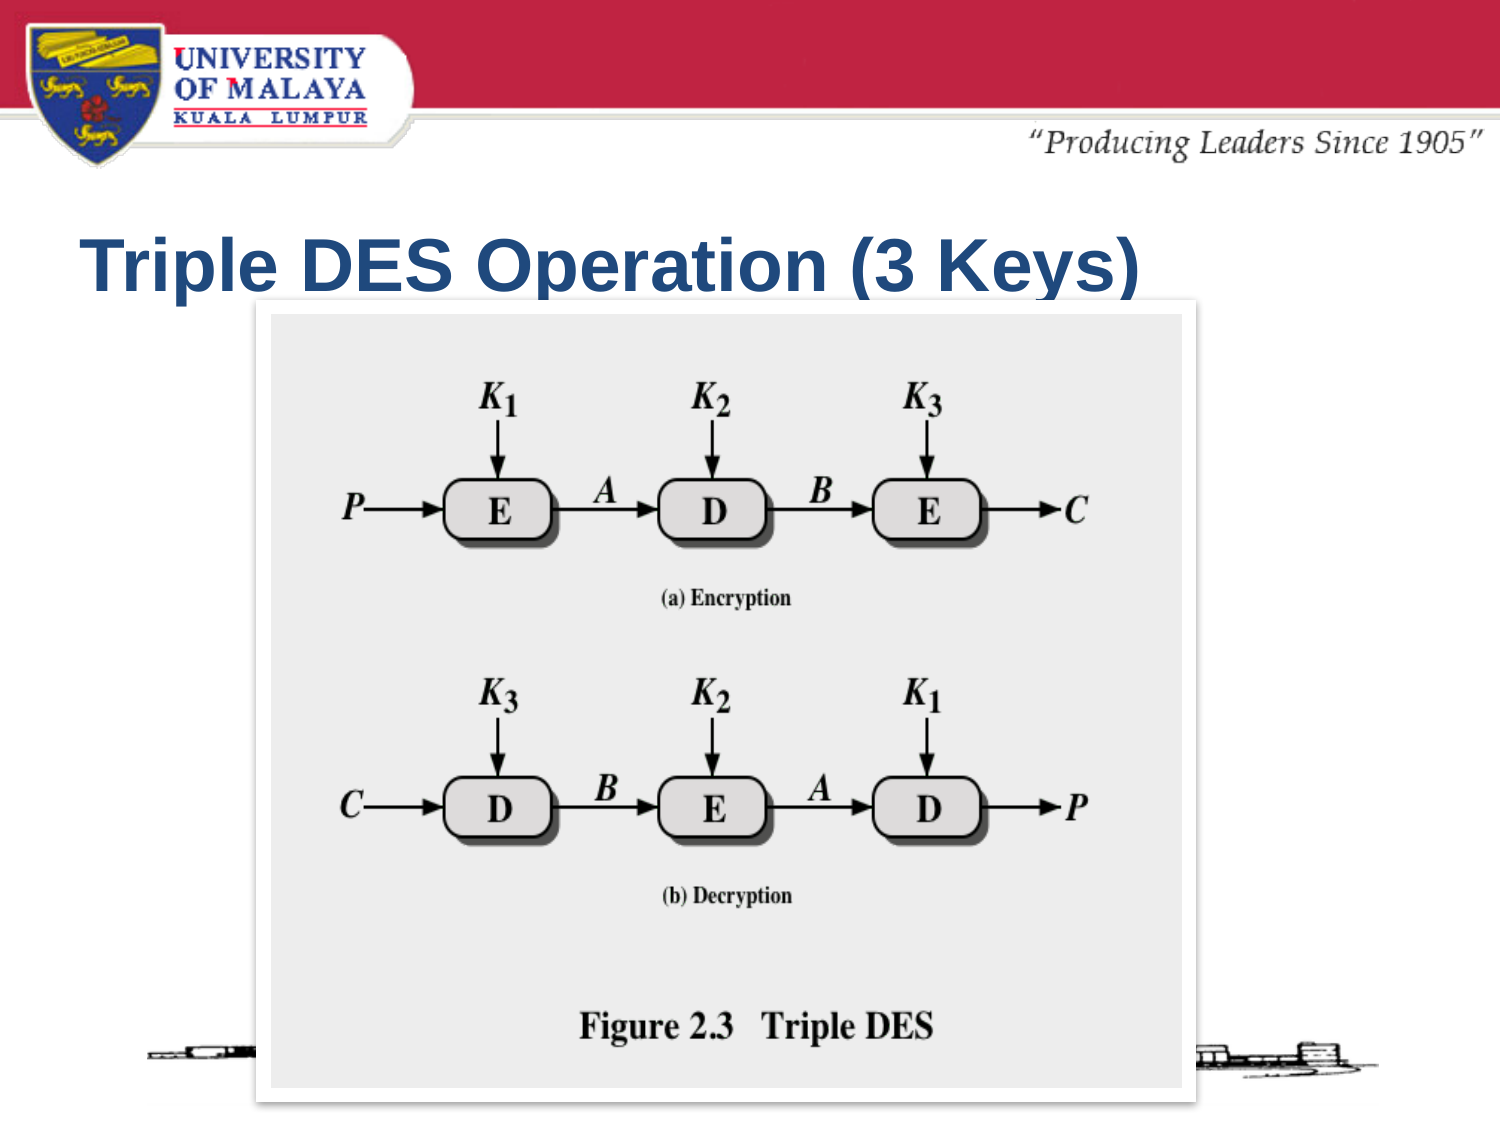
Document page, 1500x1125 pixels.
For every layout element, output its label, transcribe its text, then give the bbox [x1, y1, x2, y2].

picture [0, 0, 1500, 169]
picture [147, 989, 1379, 1106]
title Triple DES Operation (3 Keys) [64, 150, 1448, 315]
picture [270, 314, 1183, 1089]
